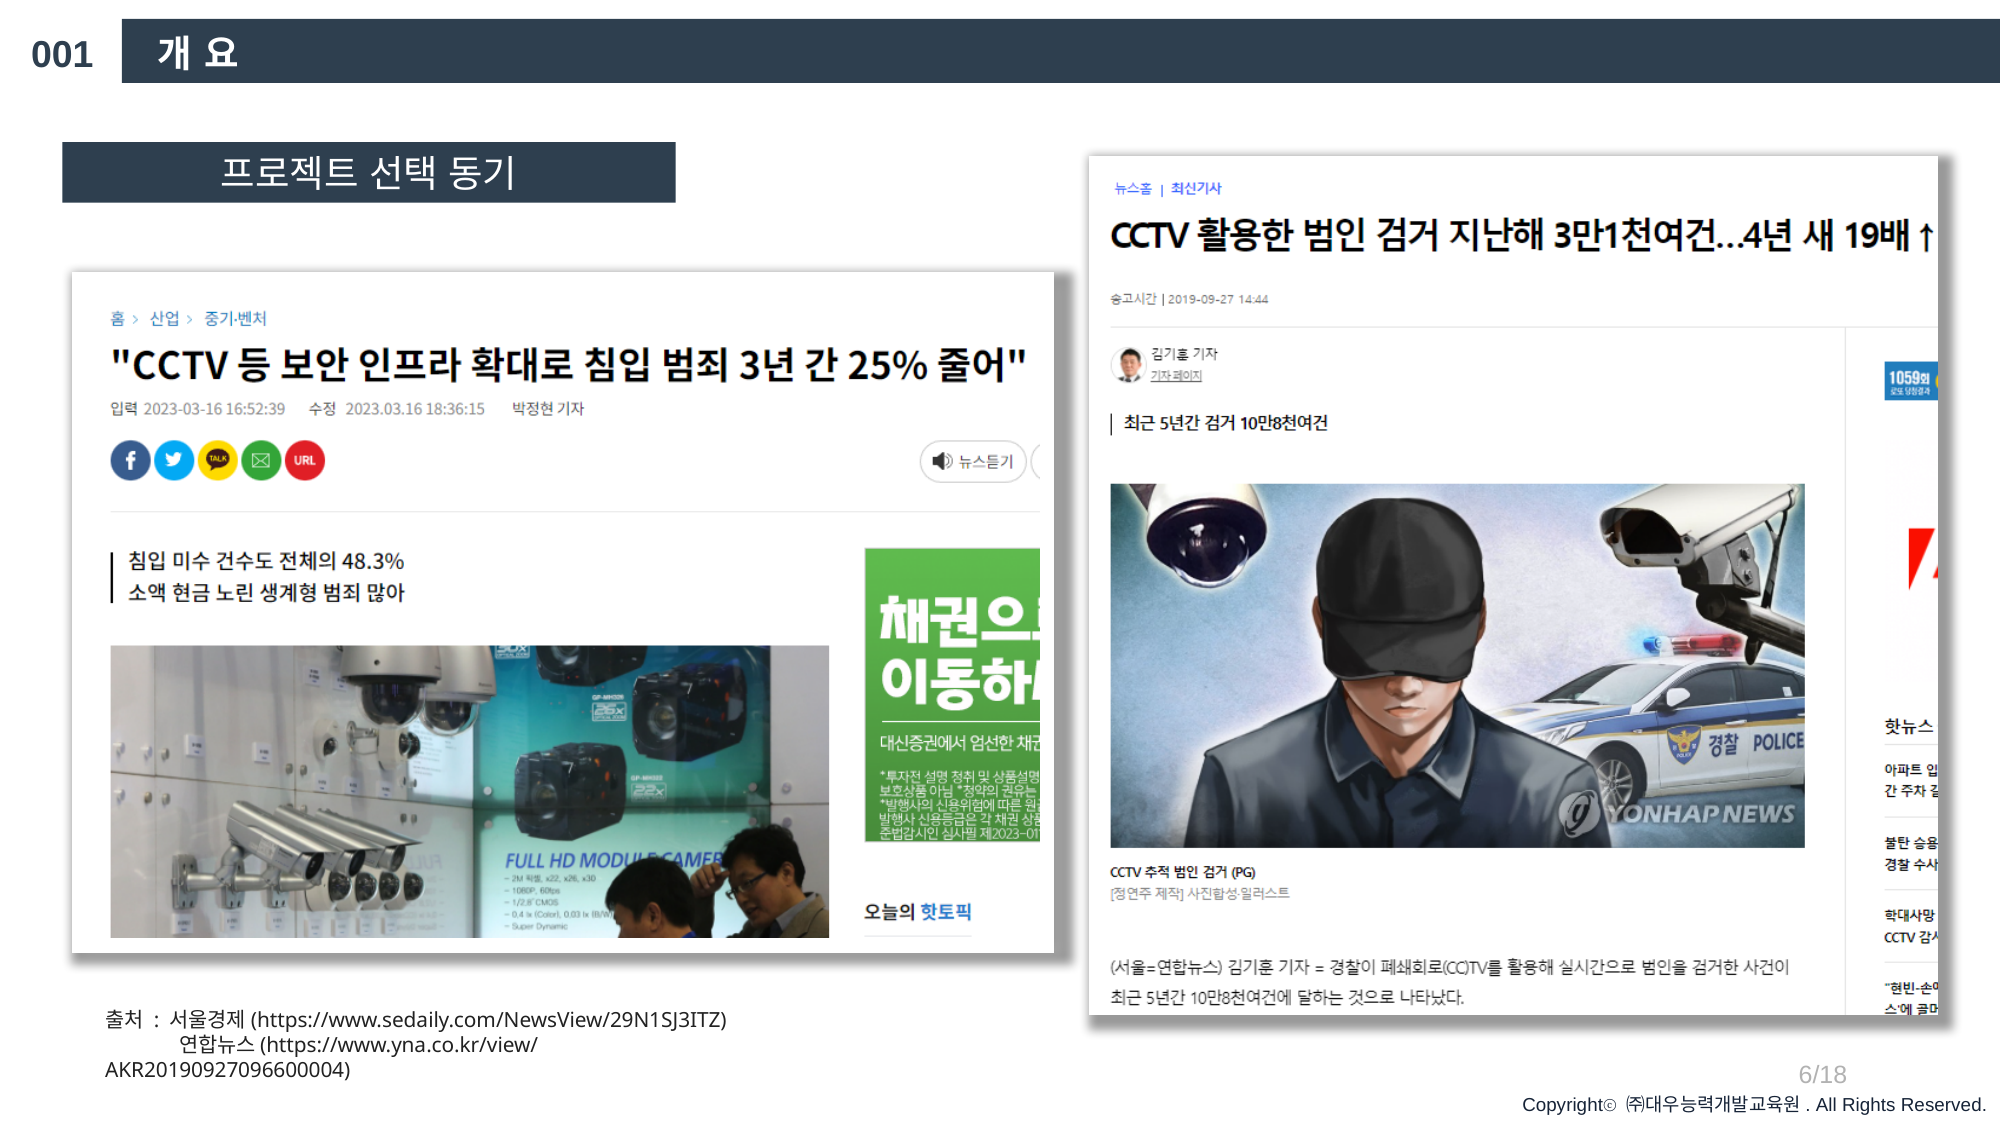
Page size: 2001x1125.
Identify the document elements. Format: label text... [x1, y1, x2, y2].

text_box 출처 : 서울경제(https://www.sedaily.com/NewsView/29N1SJ3ITZ) 연합뉴스(https://www.yna.co.kr/view/AKR20190927096600004) [90, 999, 788, 1090]
picture [1088, 156, 1938, 1015]
text_box 개요 [142, 22, 254, 82]
text_box [121, 18, 2000, 84]
slide_number 5/18 [1412, 1043, 1863, 1104]
text_box 프로젝트 선택 동기 [61, 141, 677, 204]
text_box 001 [16, 22, 109, 82]
picture [86, 286, 1040, 939]
